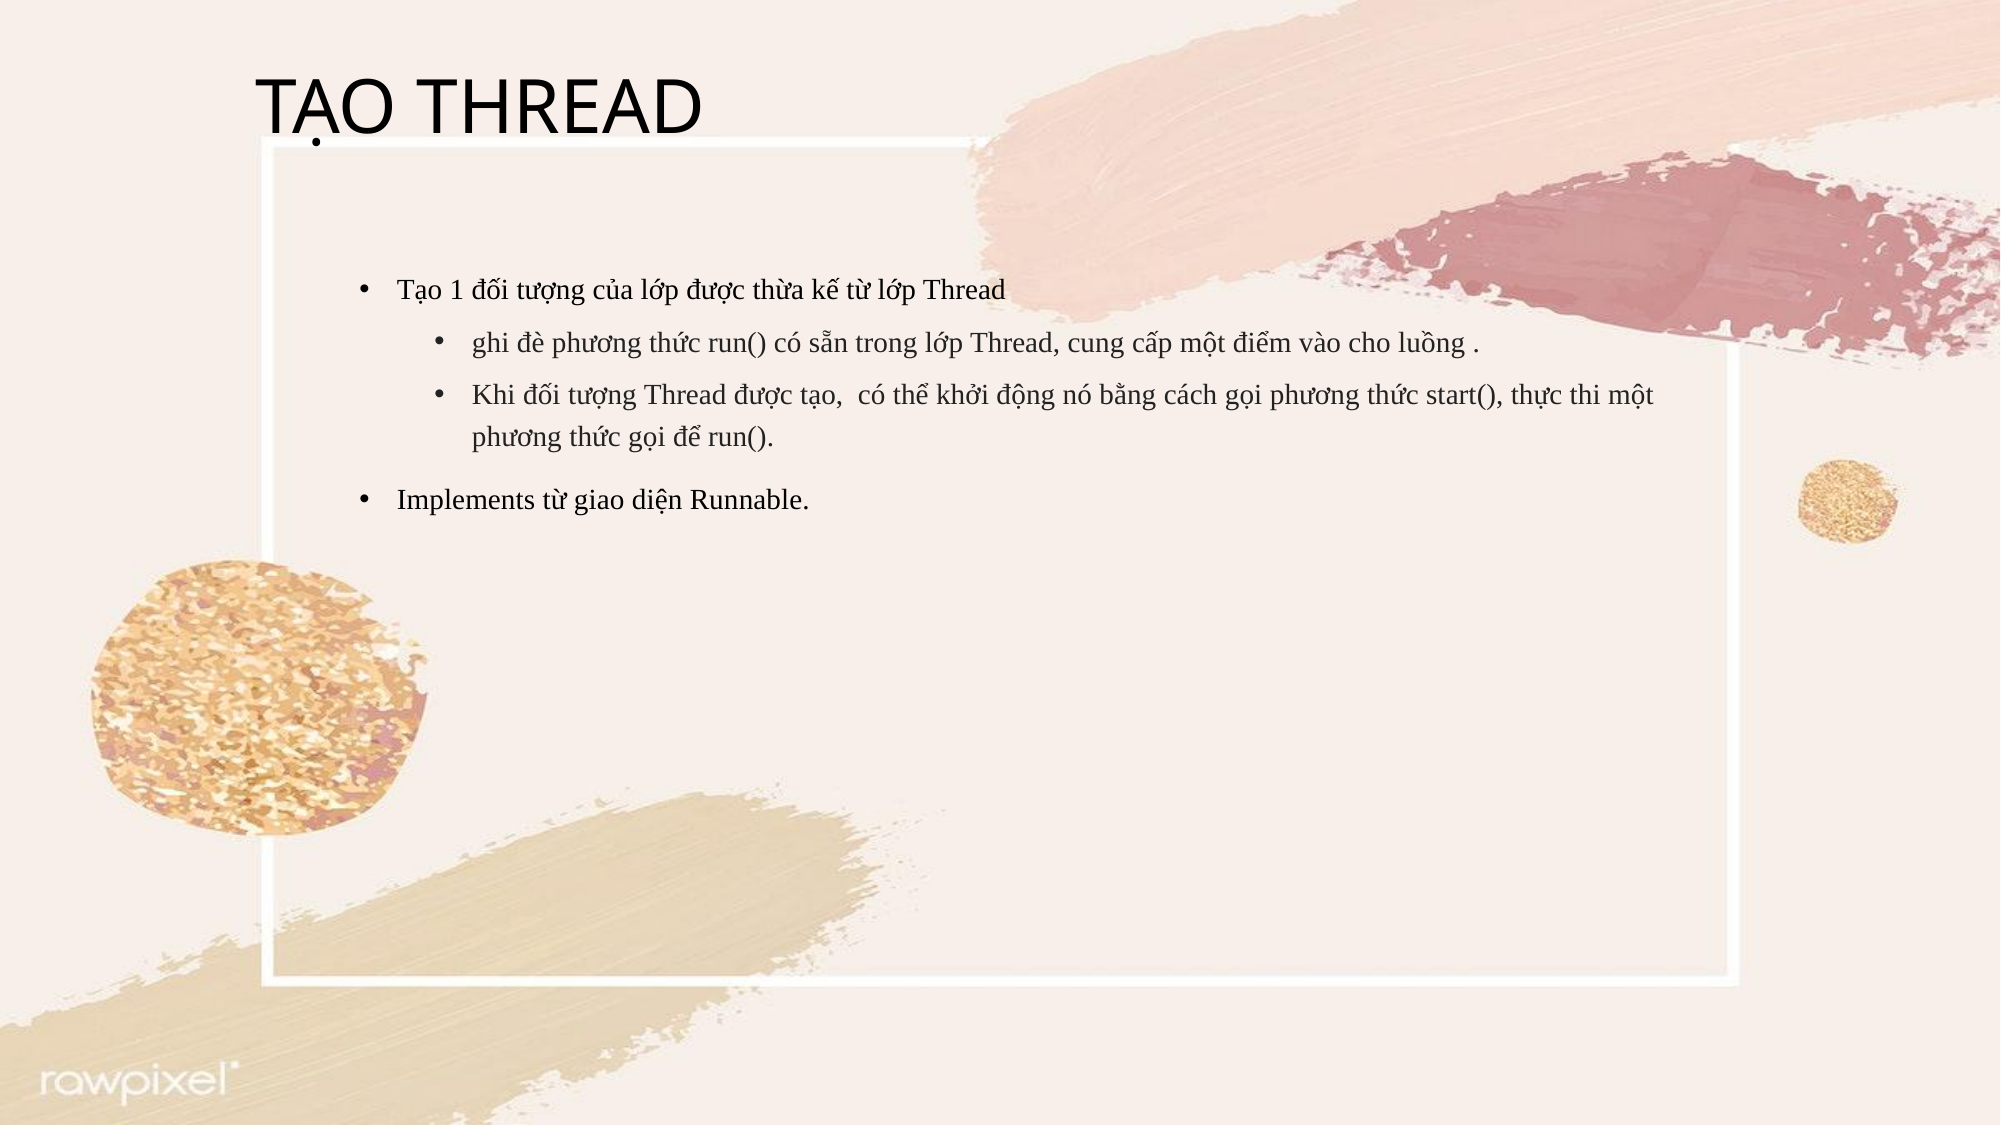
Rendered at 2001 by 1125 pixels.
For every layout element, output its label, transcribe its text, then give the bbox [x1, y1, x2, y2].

picture [0, 0, 2001, 1125]
title TẠO THREAD [240, 0, 1866, 231]
list Tạo 1 đối tượng của lớp được thừa kế từ lớp Thread ghi đè phương thức run() có sẵn trong lớp Thread, cung cấp một điểm vào cho luồng . Khi đối tượng Thread được tạo, có thể khởi động nó bằng cách gọi phương thức start(), thực thi một phương thức gọi để run(). Implements từ giao diện Runnable. [344, 256, 1696, 837]
